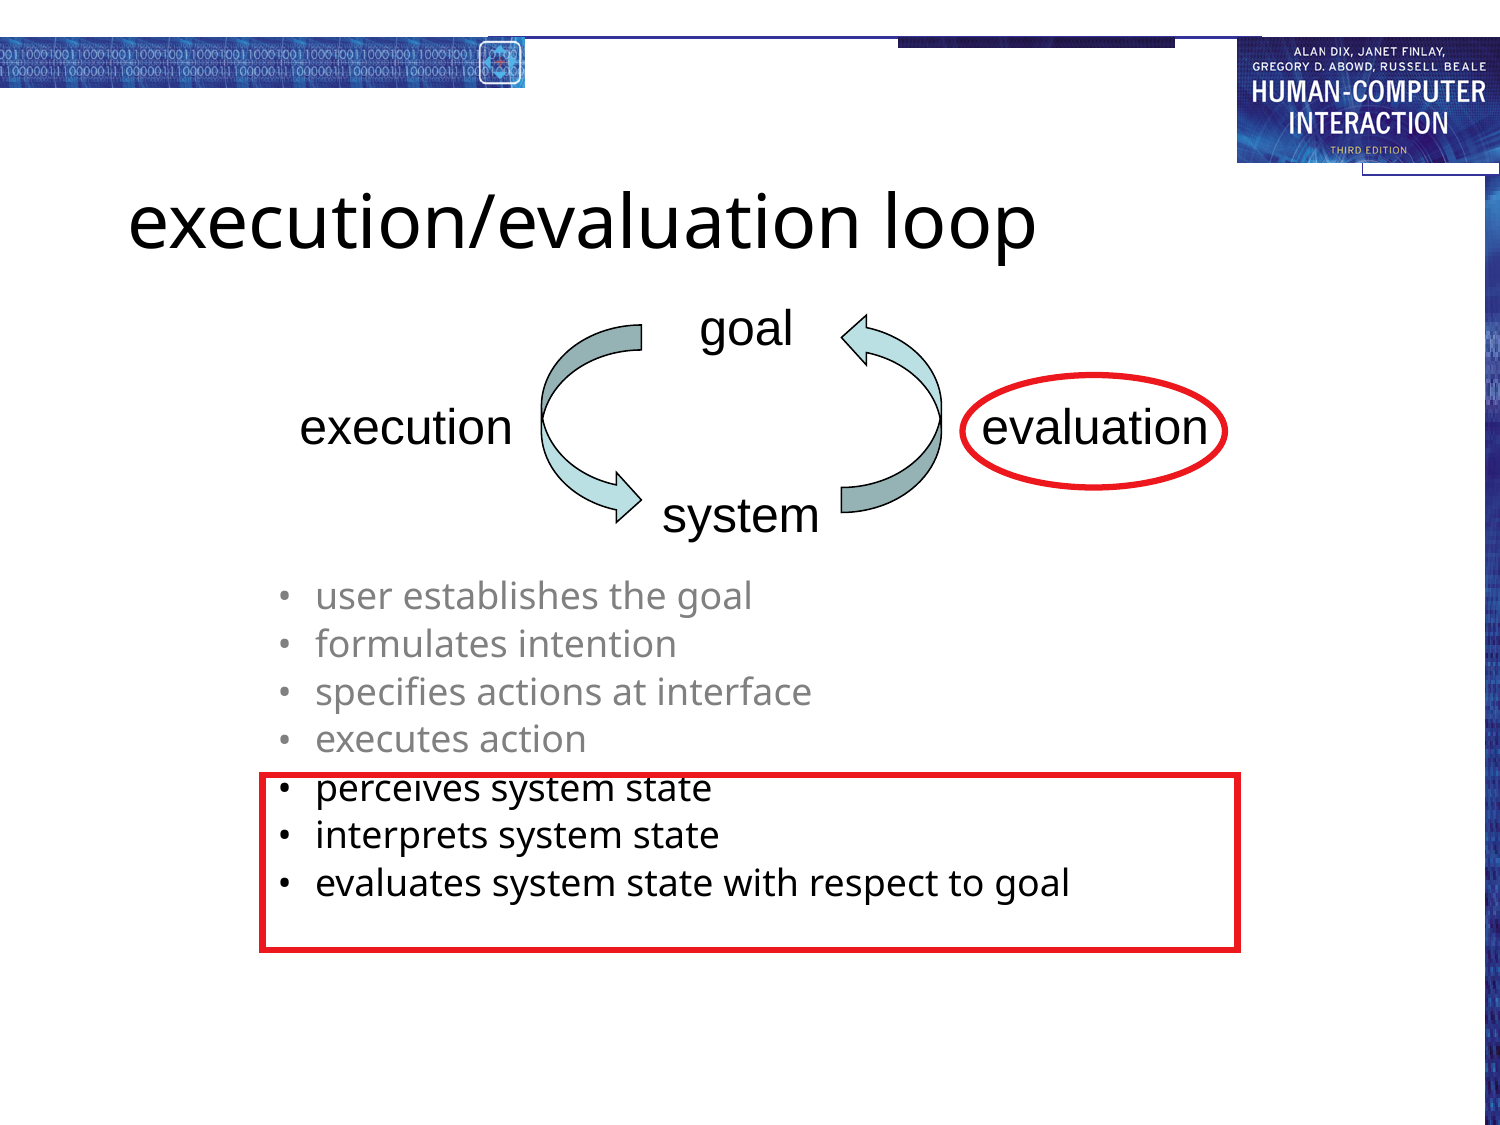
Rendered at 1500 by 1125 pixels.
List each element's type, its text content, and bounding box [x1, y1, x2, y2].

text_box [262, 774, 1238, 950]
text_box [284, 287, 1226, 551]
list user establishes the goal formulates intention specifies actions at interface executes action perceives system state interprets system state evaluates system state with respect to goal [112, 324, 1388, 1000]
picture [898, 37, 1175, 48]
title execution/evaluation loop [112, 125, 1238, 313]
picture [1485, 176, 1500, 1125]
picture [0, 37, 525, 88]
picture [1237, 37, 1500, 163]
